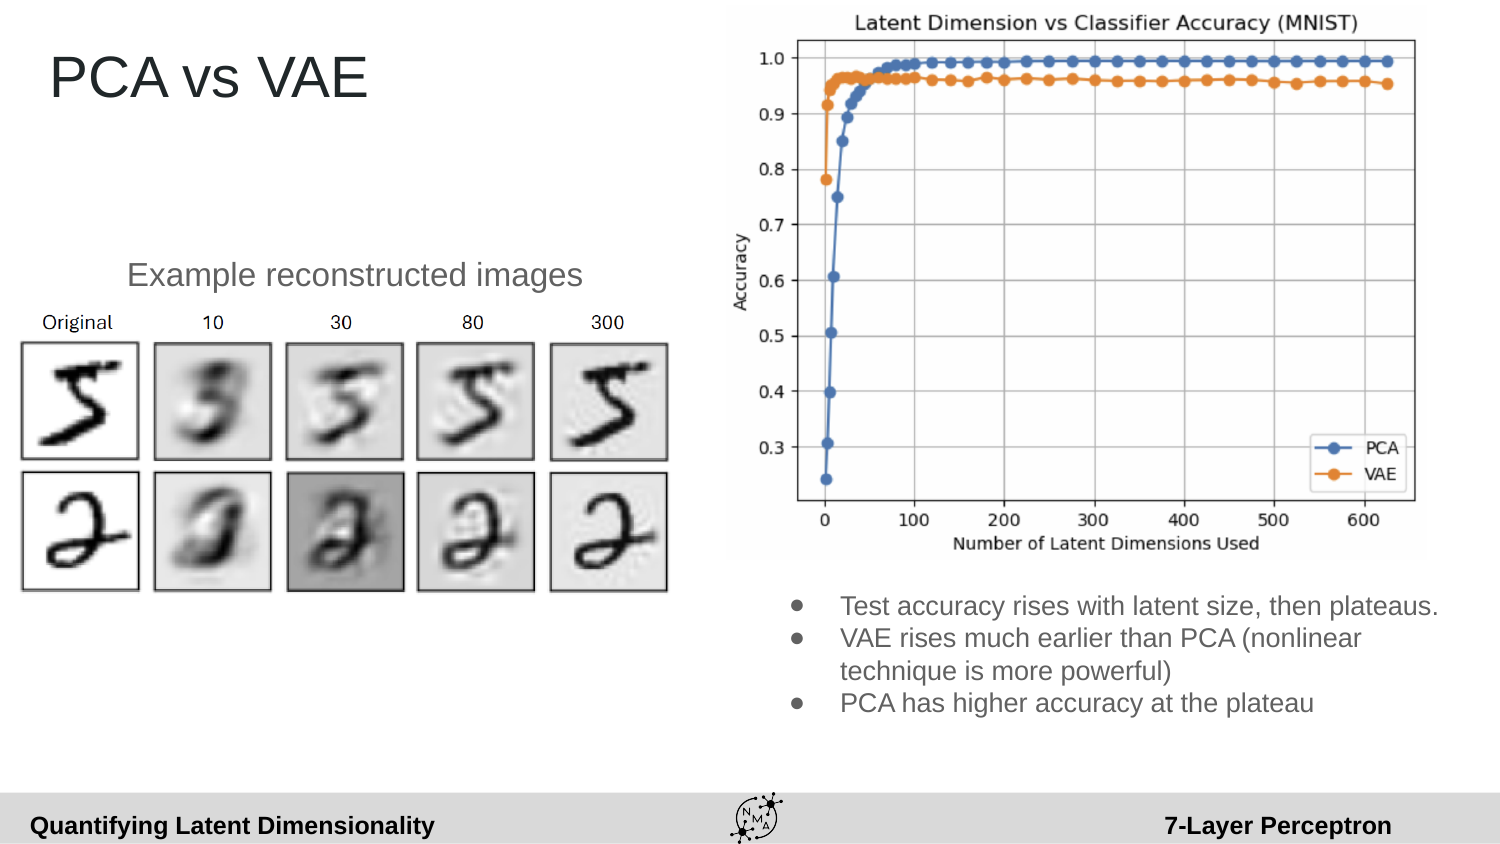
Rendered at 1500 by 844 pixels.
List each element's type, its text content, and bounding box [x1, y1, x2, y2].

picture [12, 308, 674, 602]
text_box Example reconstructed images [111, 237, 612, 307]
picture [730, 792, 783, 844]
text_box Test accuracy rises with latent size, then plateaus. VAE rises much earlier than PCA (nonlinear technique is more powerful) PCA has higher accuracy at the plateau [749, 573, 1474, 766]
title PCA vs VAE [34, 23, 548, 118]
picture [726, 4, 1427, 560]
